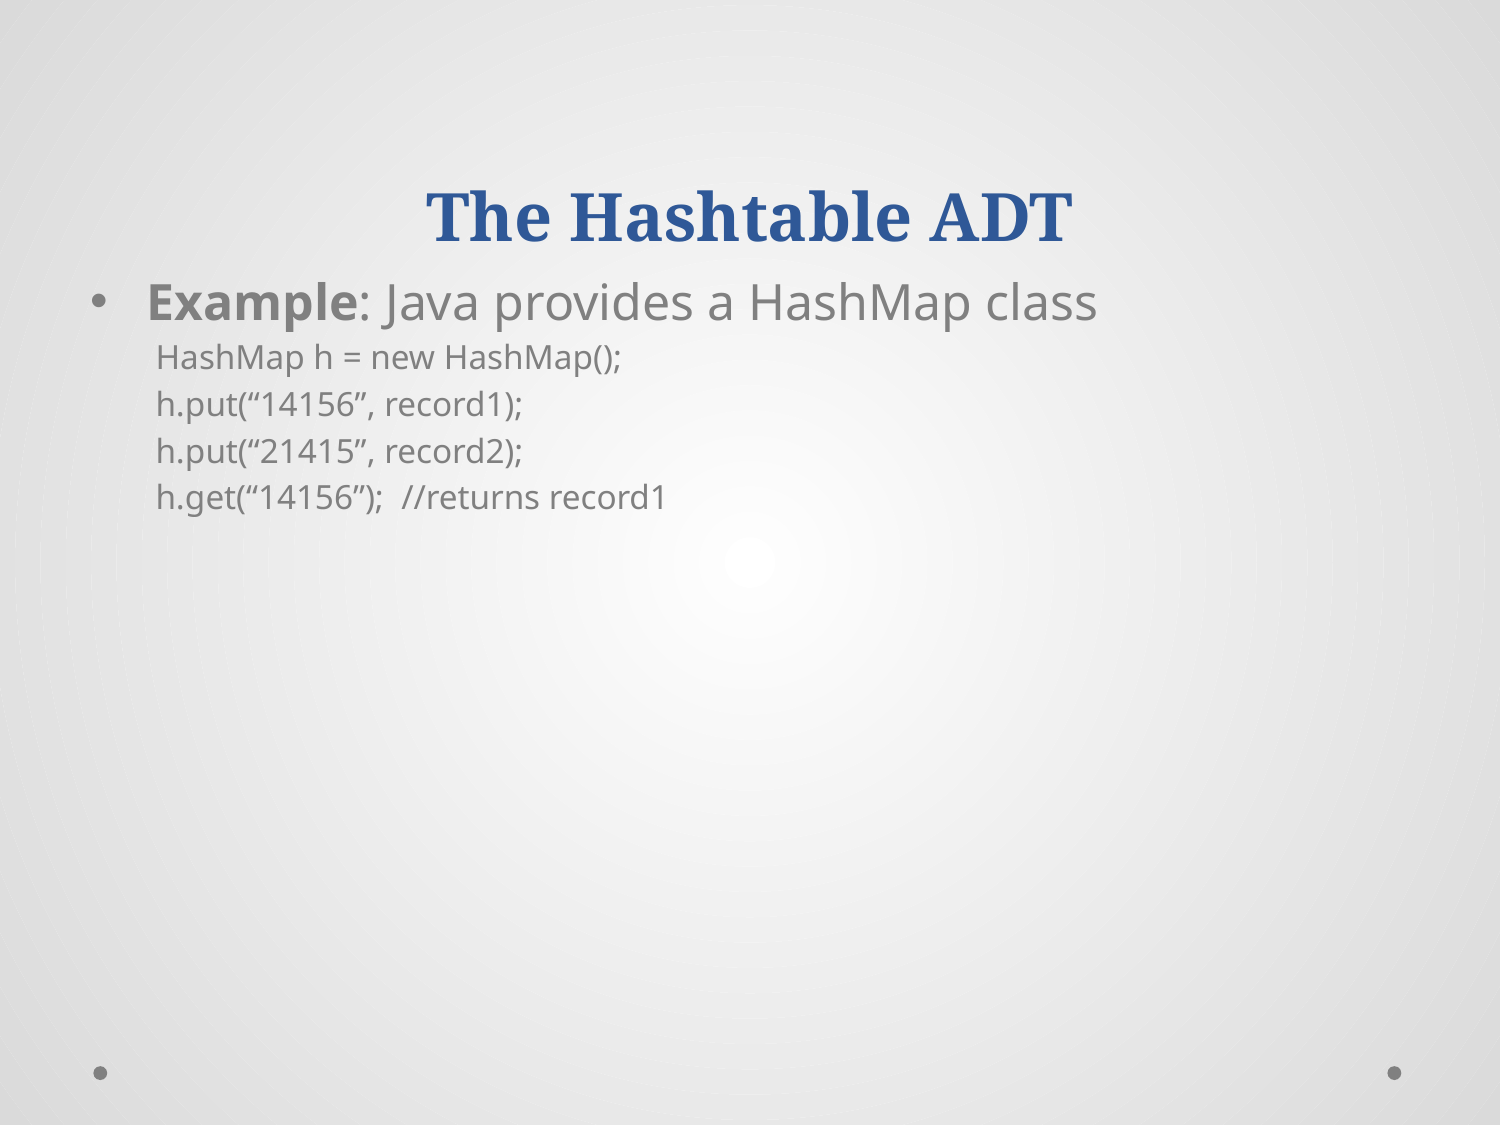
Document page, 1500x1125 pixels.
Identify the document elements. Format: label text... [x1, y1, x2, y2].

title The Hashtable ADT [75, 0, 1425, 262]
list Example: Java provides a HashMap class HashMap h = new HashMap(); h.put(“14156”, record1); h.put(“21415”, record2); h.get(“14156”); //returns record1 [75, 262, 1425, 1005]
